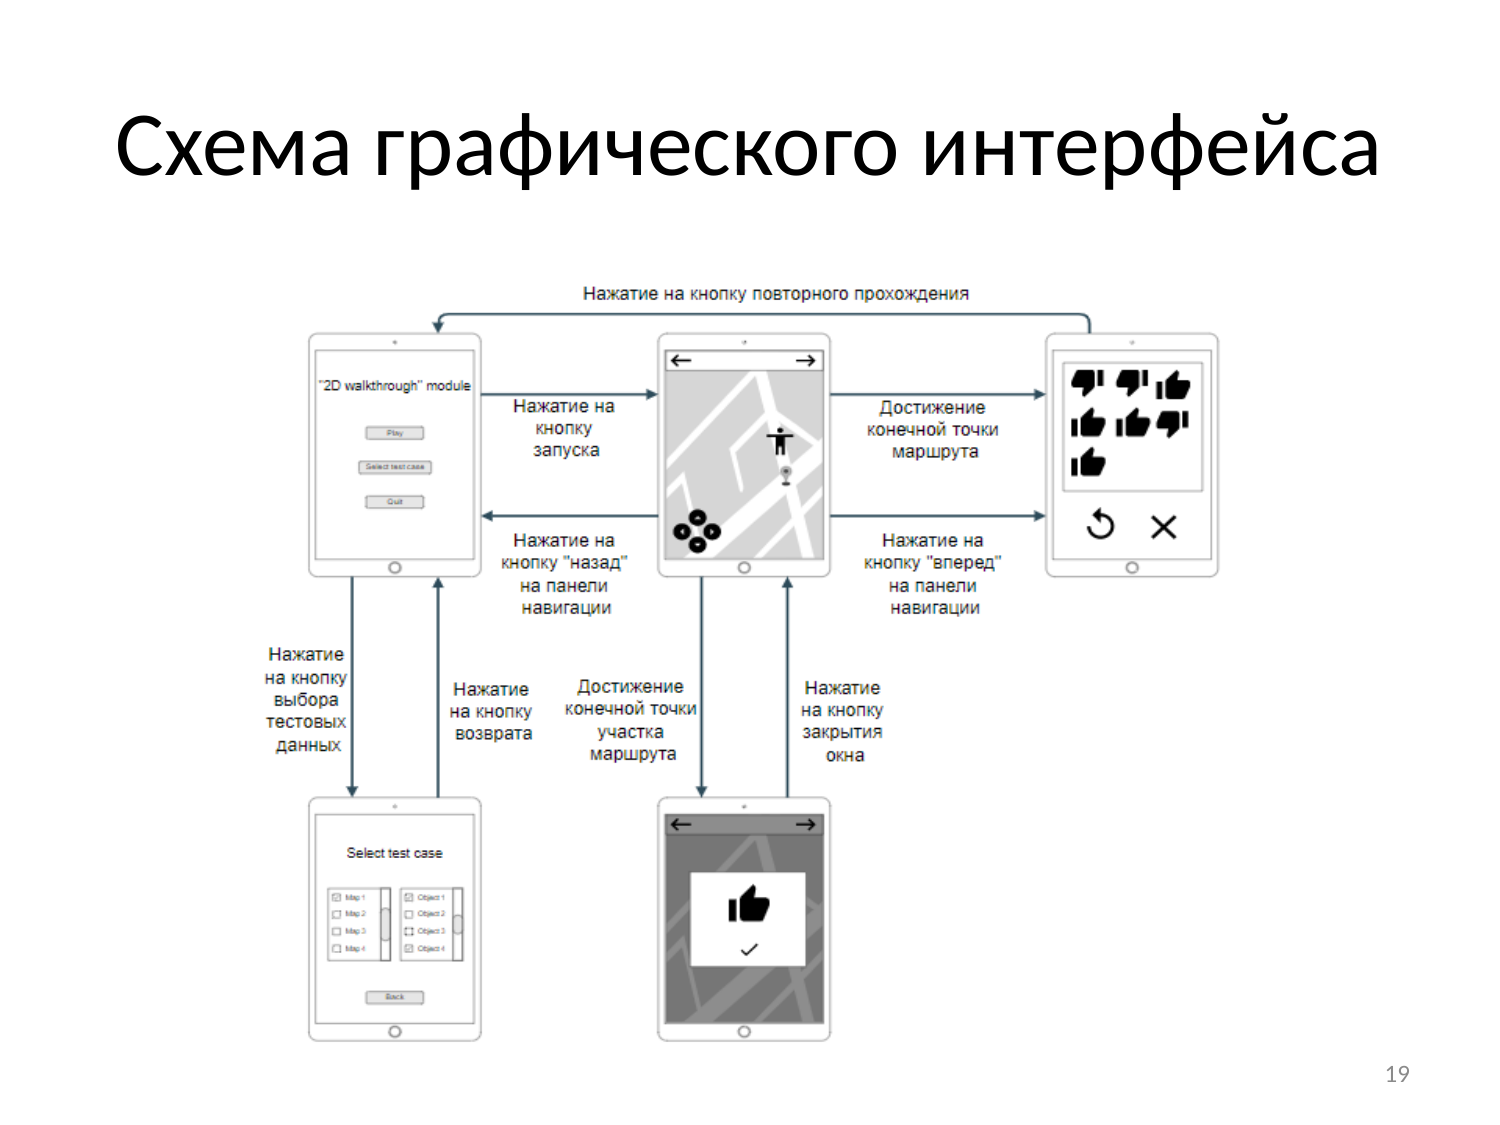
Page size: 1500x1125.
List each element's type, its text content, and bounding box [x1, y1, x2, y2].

picture [245, 245, 1242, 1080]
title Схема графического интерфейса [75, 45, 1425, 233]
slide_number 19 [1074, 1042, 1425, 1103]
